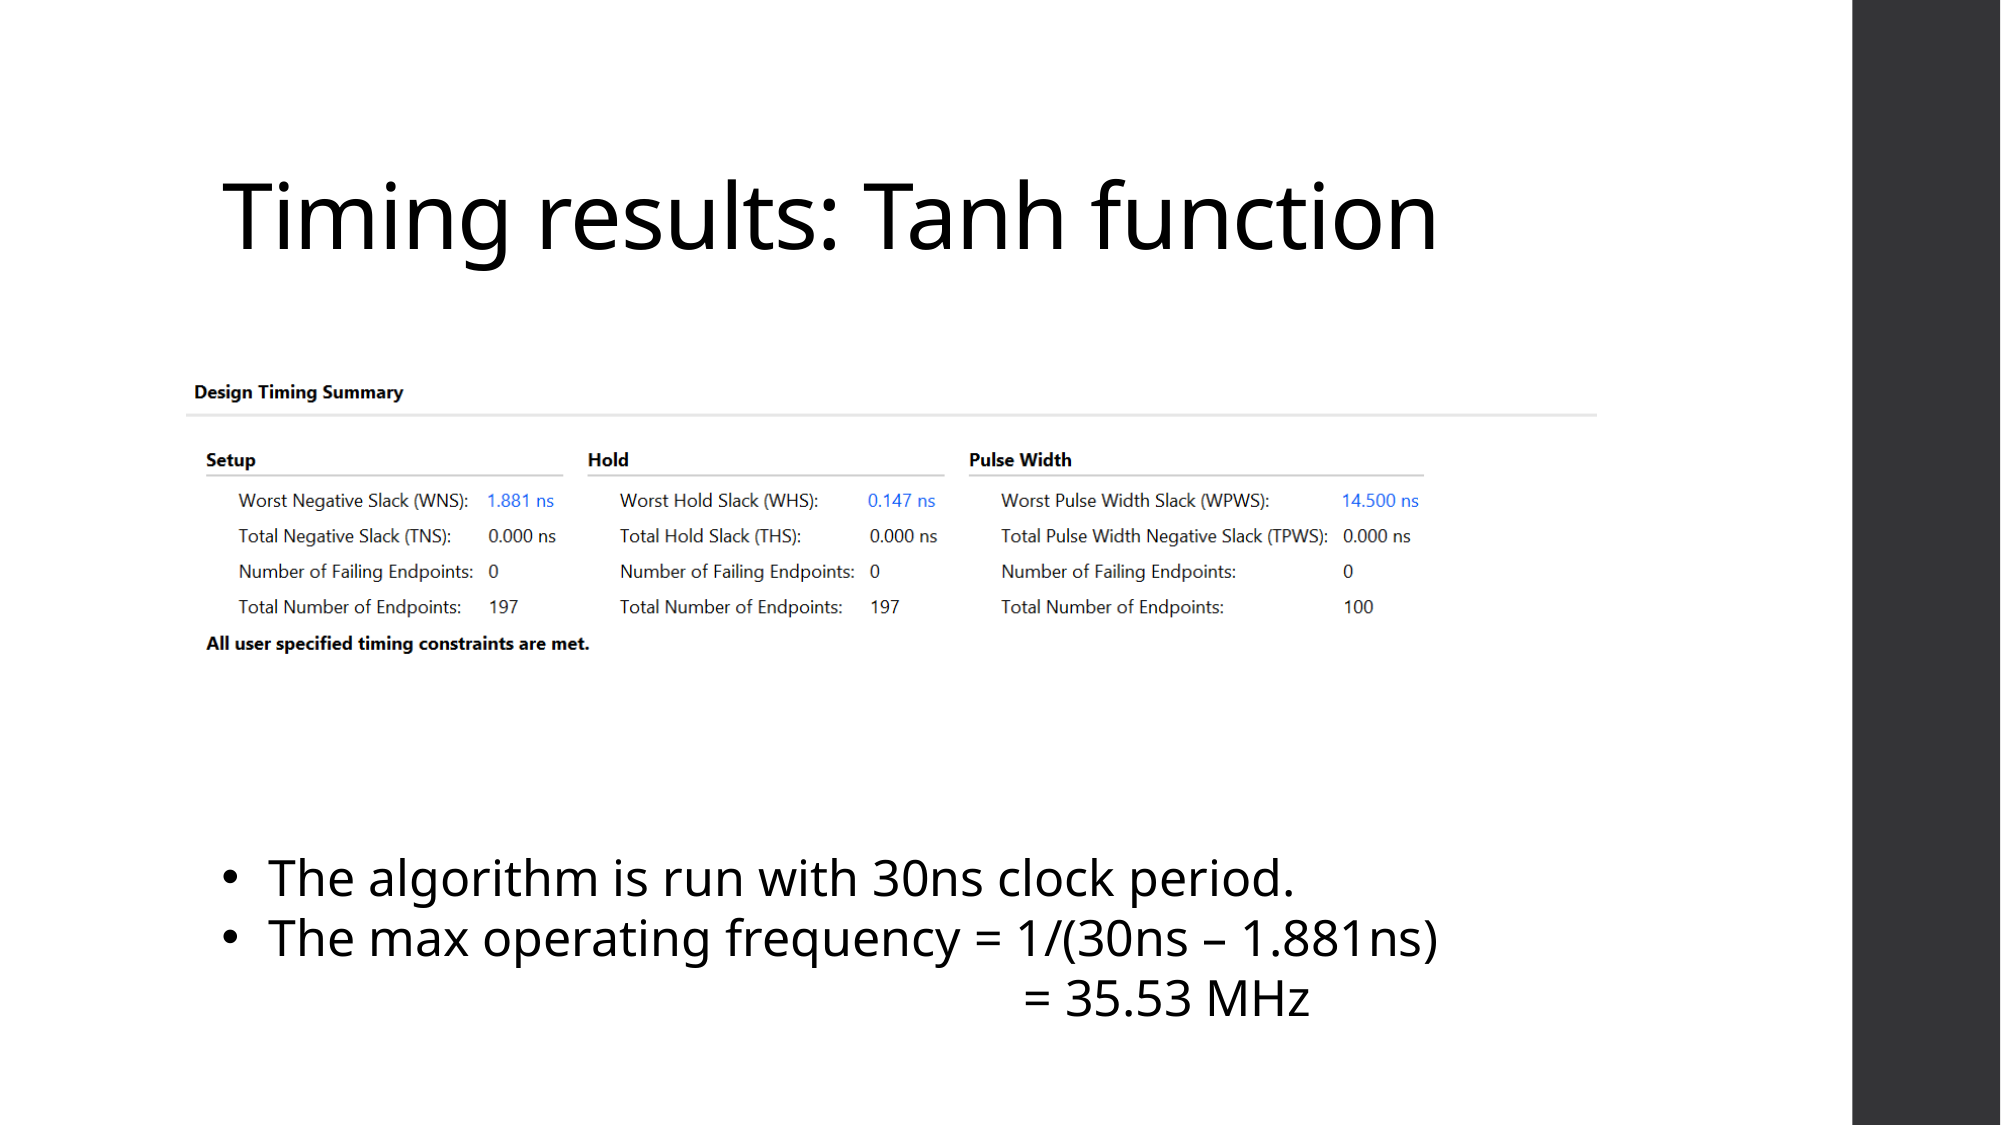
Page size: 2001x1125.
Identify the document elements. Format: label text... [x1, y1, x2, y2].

title Timing results: Tanh function [206, 60, 1797, 278]
text_box The algorithm is run with 30ns clock period. The max operating frequency = 1/(30ns – 1.881ns) = 35.53 MHz [206, 839, 1786, 1035]
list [185, 368, 1597, 665]
